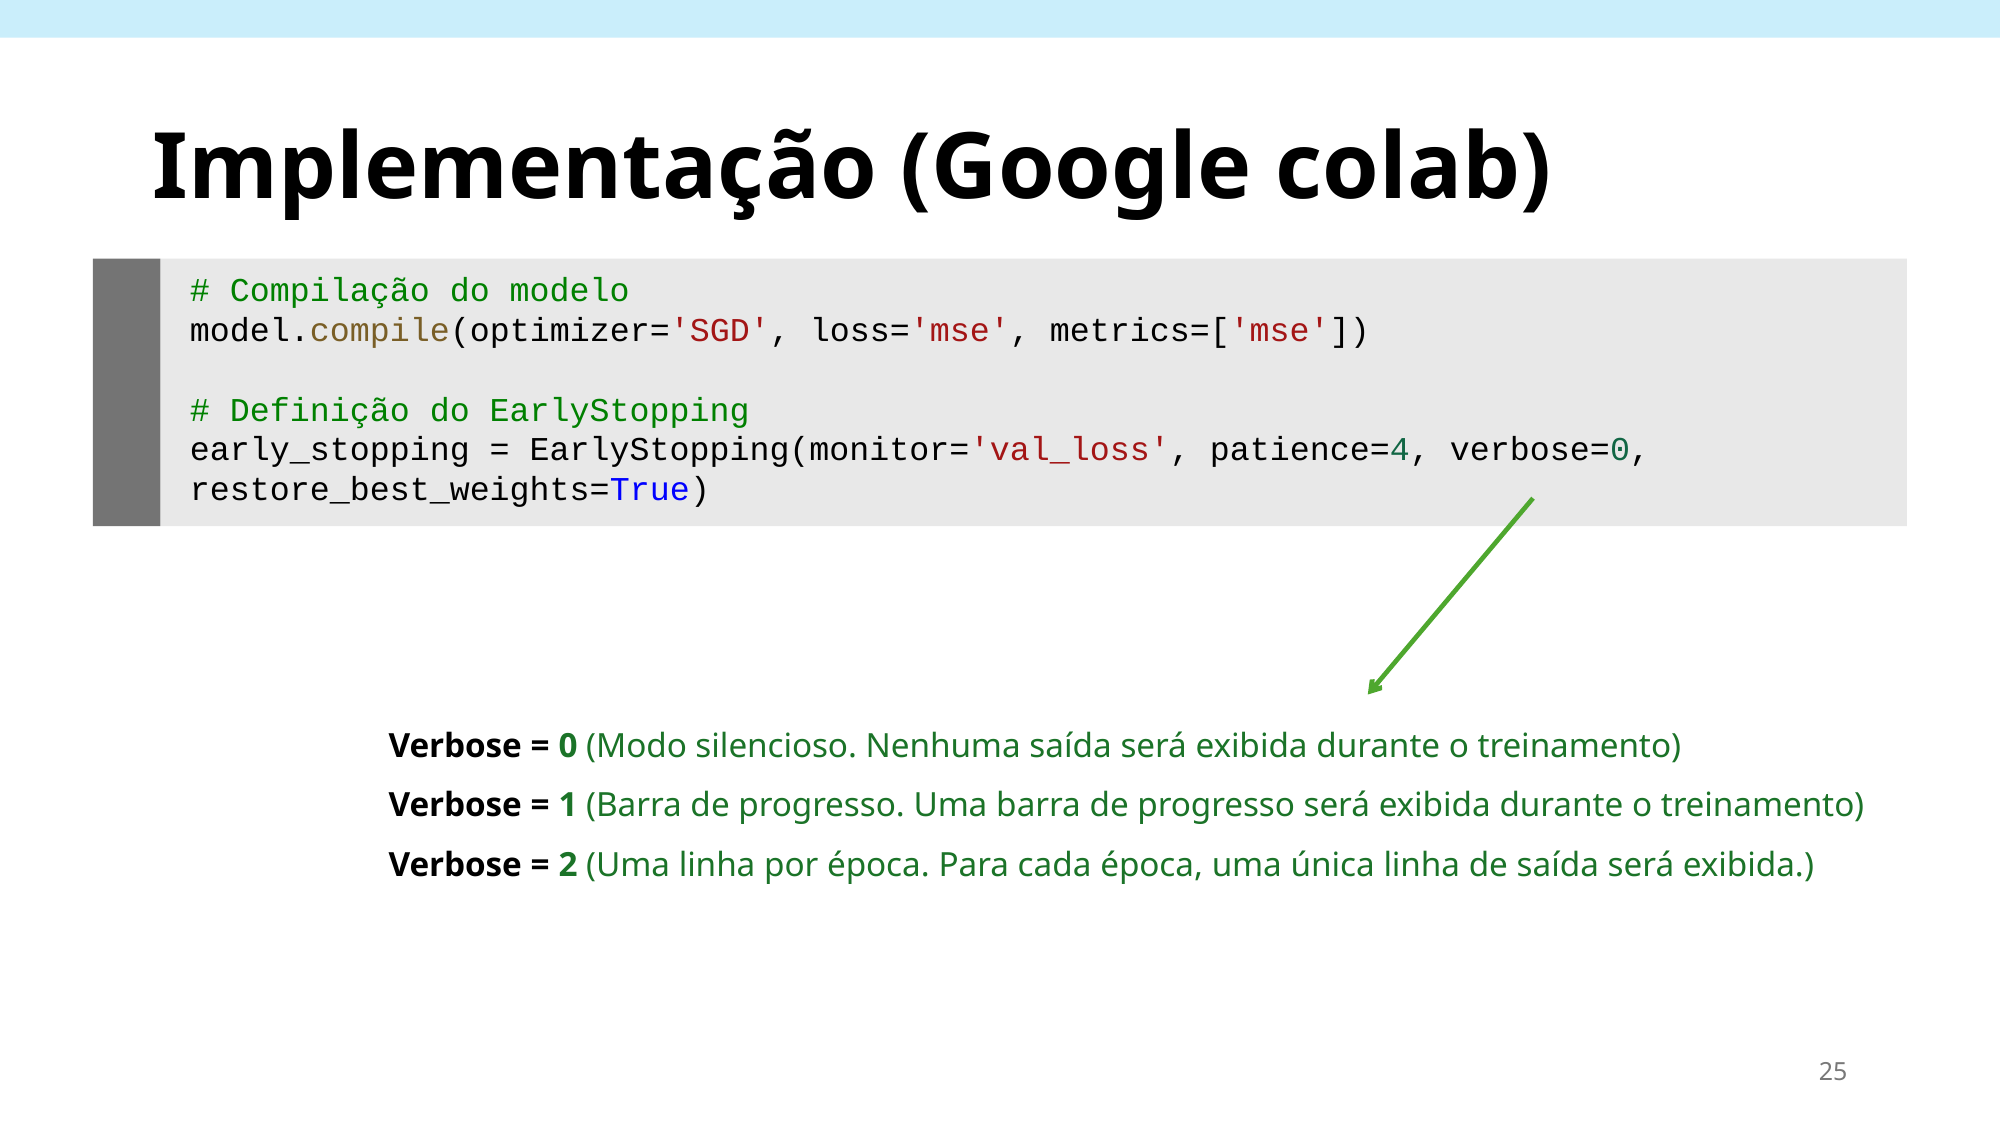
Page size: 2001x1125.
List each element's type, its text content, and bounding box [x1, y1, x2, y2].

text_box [1367, 497, 1534, 695]
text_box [92, 258, 1931, 529]
slide_number 25 [1412, 1042, 1863, 1103]
text_box Verbose = 0 (Modo silencioso. Nenhuma saída será exibida durante o treinamento) Verbose = 1 (Barra de progresso. Uma barra de progresso será exibida durante o treinamento) Verbose = 2 (Uma linha por época. Para cada época, uma única linha de saída será exibida.) [373, 696, 1907, 891]
text_box [0, 0, 2000, 39]
title Implementação (Google colab) [137, 59, 1863, 258]
